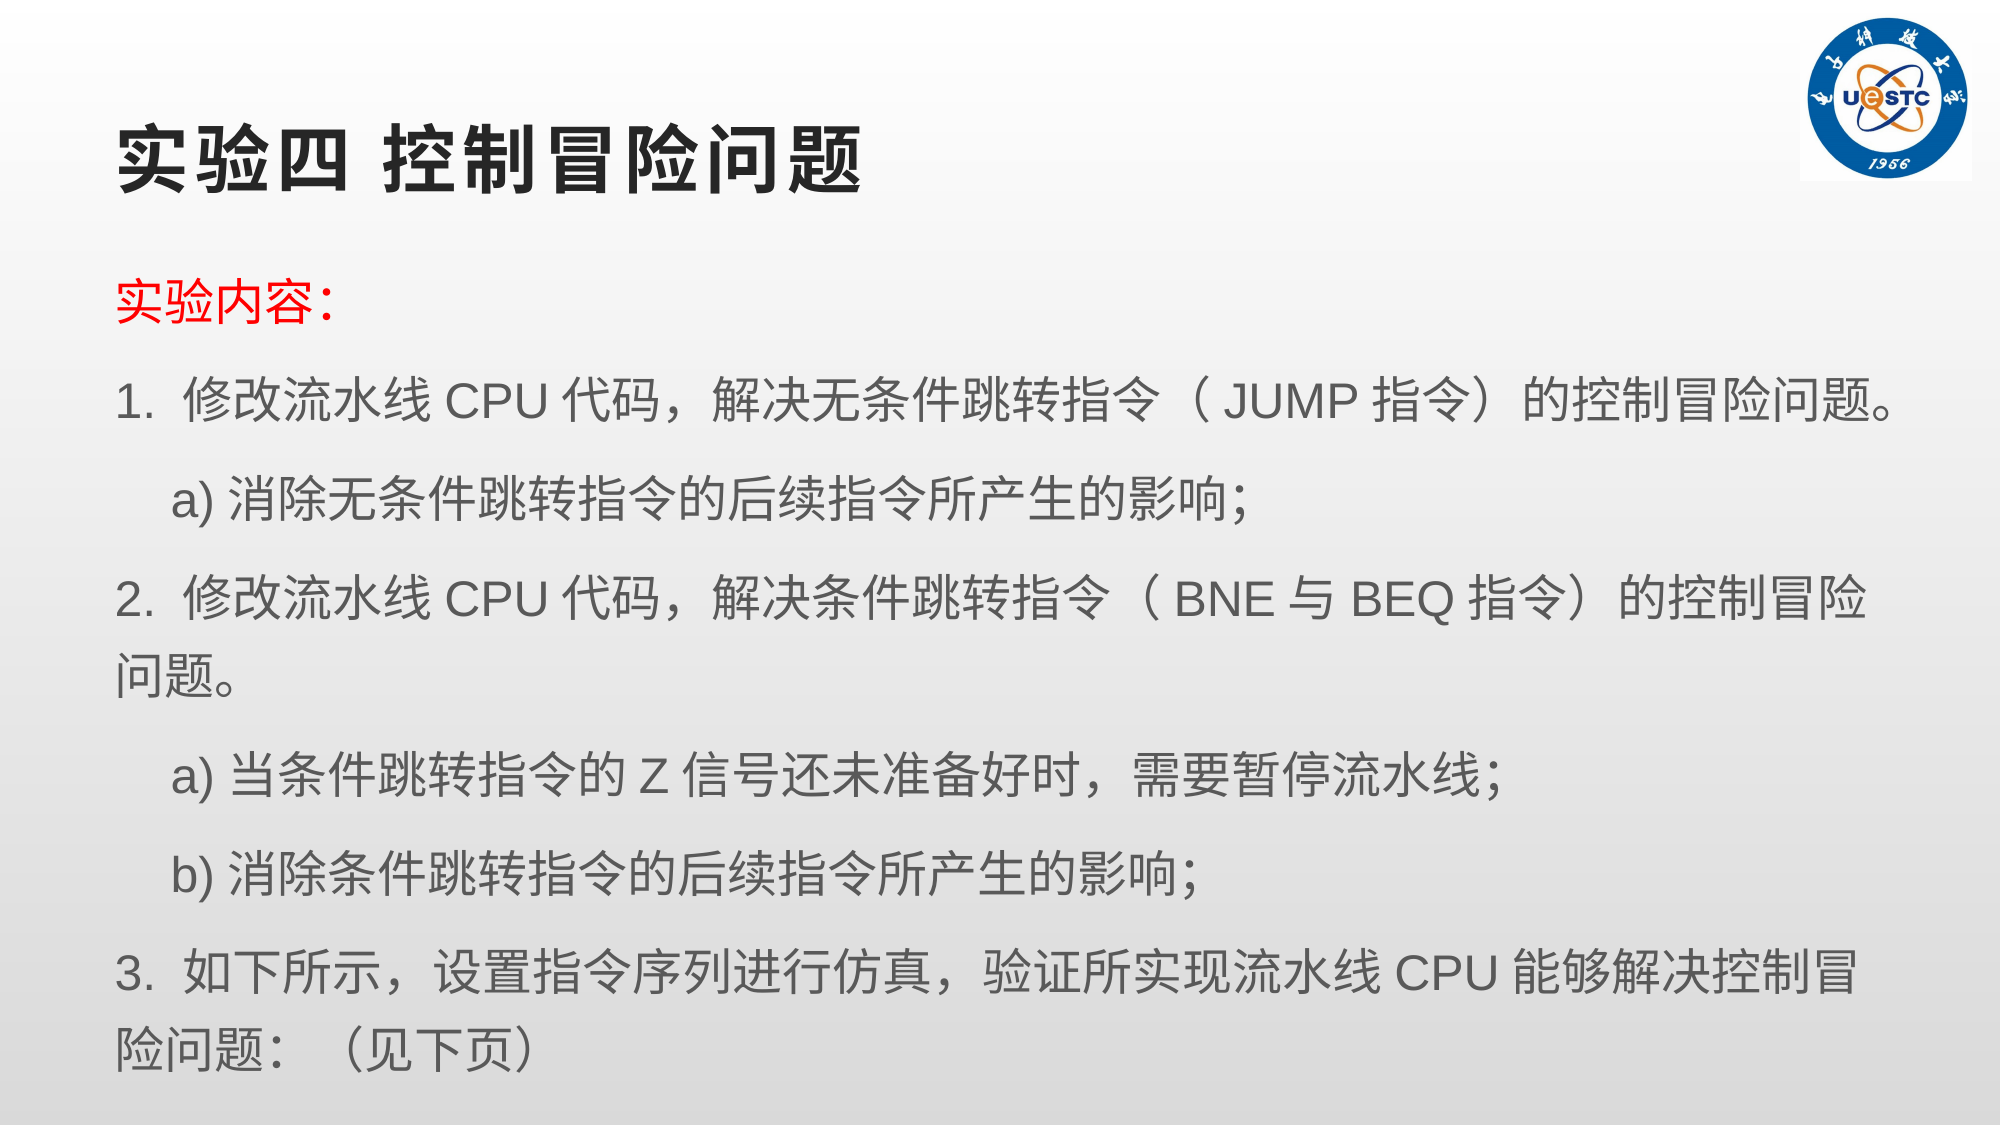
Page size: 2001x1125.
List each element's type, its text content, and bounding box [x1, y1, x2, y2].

list 实验内容： 1. 修改流水线CPU代码，解决无条件跳转指令（JUMP指令）的控制冒险问题。 a)消除无条件跳转指令的后续指令所产生的影响； 2. 修改流水线CPU代码，解决条件跳转指令（BNE与BEQ指令）的控制冒险问题。 a)当条件跳转指令的Z信号还未准备好时，需要暂停流水线； b)消除条件跳转指令的后续指令所产生的影响； 3. 如下所示，设置指令序列进行仿真，验证所实现流水线CPU能够解决控制冒险问题：（见下页） [99, 244, 1900, 1026]
title 实验四 控制冒险问题 [99, 99, 1900, 216]
picture [1800, 14, 1972, 181]
